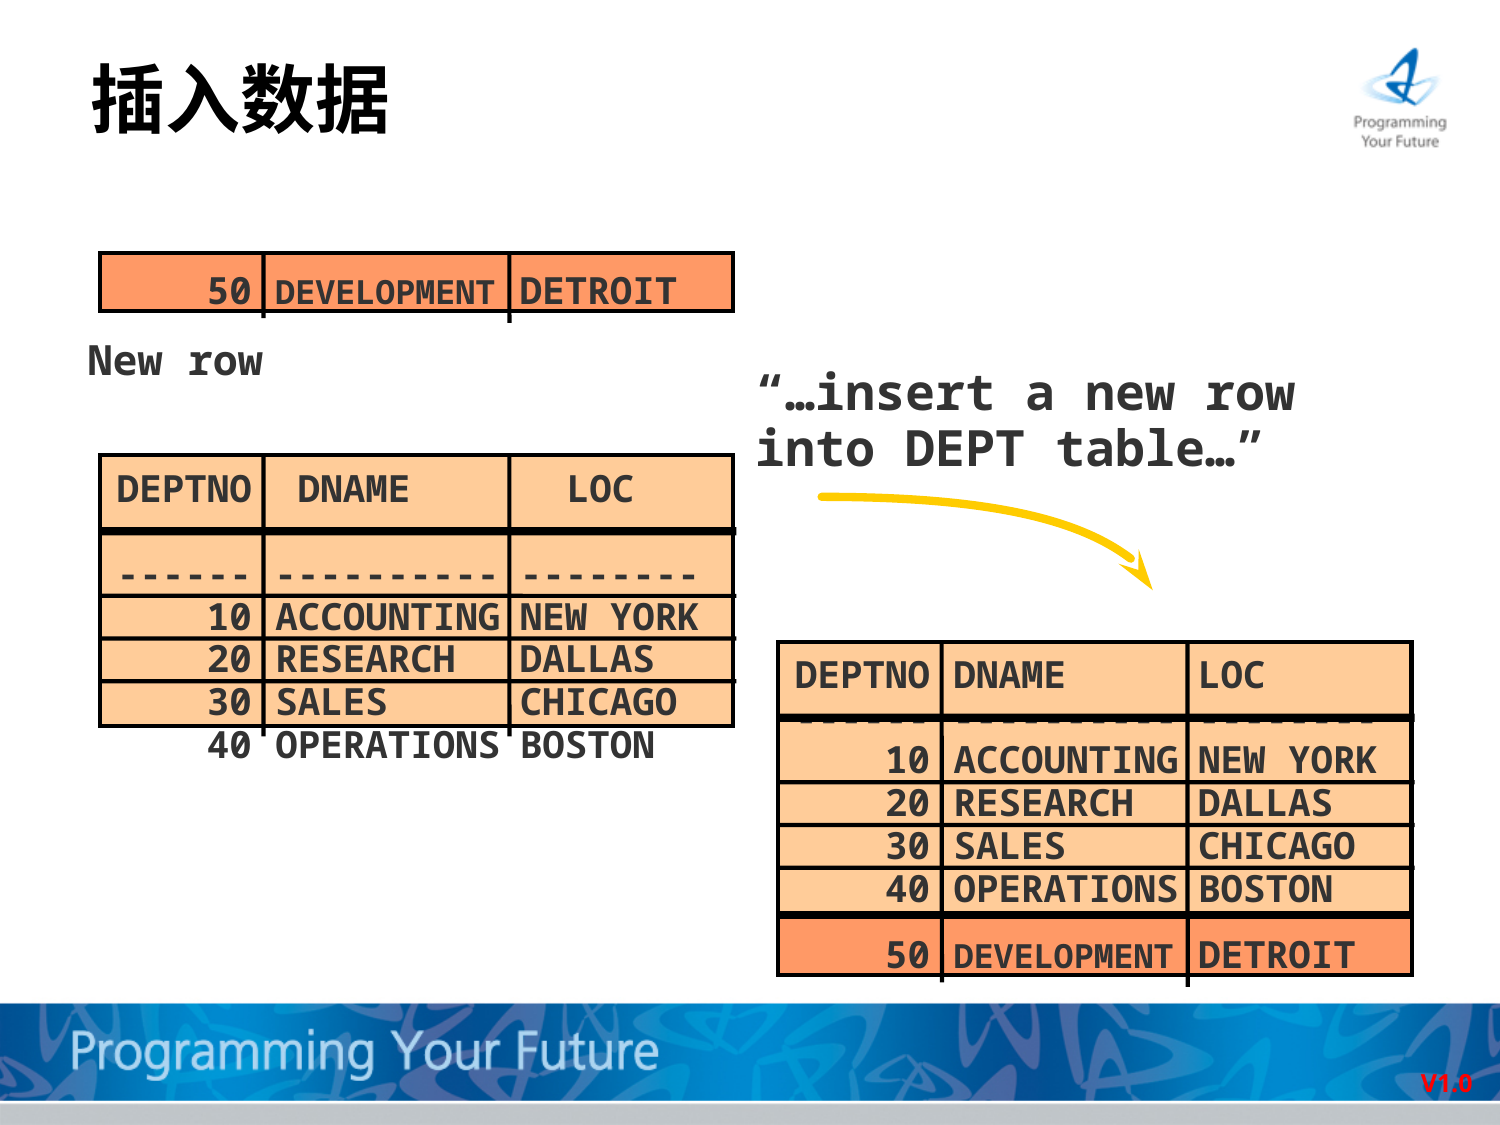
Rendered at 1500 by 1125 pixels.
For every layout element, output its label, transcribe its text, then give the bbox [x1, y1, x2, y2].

text_box DEPTNO DNAME LOC ------ ---------- -------- 10 ACCOUNTING NEW YORK 20 RESEARCH DALLAS 30 SALES CHICAGO 40 OPERATIONS BOSTON [1188, 646, 1410, 717]
text_box [777, 641, 941, 782]
text_box DEPTNO DNAME LOC ------ ---------- -------- 10 ACCOUNTING NEW YORK 20 RESEARCH DALLAS 30 SALES CHICAGO 40 OPERATIONS BOSTON [942, 718, 1187, 782]
text_box DEPTNO DNAME LOC ------ ---------- -------- 10 ACCOUNTING NEW YORK 20 RESEARCH DALLAS 30 SALES CHICAGO 40 OPERATIONS BOSTON [264, 639, 509, 681]
text_box DEPTNO DNAME LOC ------ ---------- -------- 10 ACCOUNTING NEW YORK 20 RESEARCH DALLAS 30 SALES CHICAGO 40 OPERATIONS BOSTON [1188, 718, 1410, 782]
title 插入数据 [74, 44, 1271, 162]
text_box DEPTNO DNAME LOC ------ ---------- -------- 10 ACCOUNTING NEW YORK 20 RESEARCH DALLAS 30 SALES CHICAGO 40 OPERATIONS BOSTON [942, 646, 1187, 717]
text_box [942, 641, 1187, 646]
text_box DEPTNO DNAME LOC ------ ---------- -------- 10 ACCOUNTING NEW YORK 20 RESEARCH DALLAS 30 SALES CHICAGO 40 OPERATIONS BOSTON [779, 826, 941, 867]
picture [0, 997, 1500, 1125]
text_box [99, 455, 263, 531]
text_box DEPTNO DNAME LOC ------ ---------- -------- 10 ACCOUNTING NEW YORK 20 RESEARCH DALLAS 30 SALES CHICAGO 40 OPERATIONS BOSTON [779, 783, 941, 825]
text_box DEPTNO DNAME LOC ------ ---------- -------- 10 ACCOUNTING NEW YORK 20 RESEARCH DALLAS 30 SALES CHICAGO 40 OPERATIONS BOSTON [101, 596, 263, 638]
text_box DEPTNO DNAME LOC ------ ---------- -------- 10 ACCOUNTING NEW YORK 20 RESEARCH DALLAS 30 SALES CHICAGO 40 OPERATIONS BOSTON [510, 460, 732, 531]
text_box DEPTNO DNAME LOC ------ ---------- -------- 10 ACCOUNTING NEW YORK 20 RESEARCH DALLAS 30 SALES CHICAGO 40 OPERATIONS BOSTON [101, 682, 732, 775]
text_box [740, 371, 1329, 594]
text_box DEPTNO DNAME LOC ------ ---------- -------- 10 ACCOUNTING NEW YORK 20 RESEARCH DALLAS 30 SALES CHICAGO 40 OPERATIONS BOSTON [779, 646, 941, 717]
text_box DEPTNO DNAME LOC ------ ---------- -------- 10 ACCOUNTING NEW YORK 20 RESEARCH DALLAS 30 SALES CHICAGO 40 OPERATIONS BOSTON [264, 532, 509, 595]
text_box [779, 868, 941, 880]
text_box DEPTNO DNAME LOC ------ ---------- -------- 10 ACCOUNTING NEW YORK 20 RESEARCH DALLAS 30 SALES CHICAGO 40 OPERATIONS BOSTON [942, 868, 1187, 880]
text_box DEPTNO DNAME LOC ------ ---------- -------- 10 ACCOUNTING NEW YORK 20 RESEARCH DALLAS 30 SALES CHICAGO 40 OPERATIONS BOSTON [942, 783, 1187, 825]
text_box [85, 217, 734, 393]
text_box DEPTNO DNAME LOC ------ ---------- -------- 10 ACCOUNTING NEW YORK 20 RESEARCH DALLAS 30 SALES CHICAGO 40 OPERATIONS BOSTON [779, 718, 941, 782]
text_box DEPTNO DNAME LOC ------ ---------- -------- 10 ACCOUNTING NEW YORK 20 RESEARCH DALLAS 30 SALES CHICAGO 40 OPERATIONS BOSTON [1188, 868, 1410, 880]
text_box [777, 881, 1412, 988]
text_box DEPTNO DNAME LOC ------ ---------- -------- 10 ACCOUNTING NEW YORK 20 RESEARCH DALLAS 30 SALES CHICAGO 40 OPERATIONS BOSTON [101, 532, 263, 595]
text_box DEPTNO DNAME LOC ------ ---------- -------- 10 ACCOUNTING NEW YORK 20 RESEARCH DALLAS 30 SALES CHICAGO 40 OPERATIONS BOSTON [264, 596, 509, 638]
text_box DEPTNO DNAME LOC ------ ---------- -------- 10 ACCOUNTING NEW YORK 20 RESEARCH DALLAS 30 SALES CHICAGO 40 OPERATIONS BOSTON [510, 596, 732, 638]
text_box DEPTNO DNAME LOC ------ ---------- -------- 10 ACCOUNTING NEW YORK 20 RESEARCH DALLAS 30 SALES CHICAGO 40 OPERATIONS BOSTON [510, 532, 732, 595]
text_box DEPTNO DNAME LOC ------ ---------- -------- 10 ACCOUNTING NEW YORK 20 RESEARCH DALLAS 30 SALES CHICAGO 40 OPERATIONS BOSTON [1188, 826, 1410, 867]
text_box DEPTNO DNAME LOC ------ ---------- -------- 10 ACCOUNTING NEW YORK 20 RESEARCH DALLAS 30 SALES CHICAGO 40 OPERATIONS BOSTON [510, 639, 732, 681]
text_box DEPTNO DNAME LOC ------ ---------- -------- 10 ACCOUNTING NEW YORK 20 RESEARCH DALLAS 30 SALES CHICAGO 40 OPERATIONS BOSTON [942, 826, 1187, 867]
text_box [264, 455, 509, 460]
text_box [1188, 641, 1412, 717]
text_box [510, 455, 734, 531]
text_box DEPTNO DNAME LOC ------ ---------- -------- 10 ACCOUNTING NEW YORK 20 RESEARCH DALLAS 30 SALES CHICAGO 40 OPERATIONS BOSTON [101, 460, 263, 531]
text_box DEPTNO DNAME LOC ------ ---------- -------- 10 ACCOUNTING NEW YORK 20 RESEARCH DALLAS 30 SALES CHICAGO 40 OPERATIONS BOSTON [101, 639, 263, 681]
picture [1340, 42, 1461, 157]
text_box DEPTNO DNAME LOC ------ ---------- -------- 10 ACCOUNTING NEW YORK 20 RESEARCH DALLAS 30 SALES CHICAGO 40 OPERATIONS BOSTON [1188, 783, 1410, 825]
text_box DEPTNO DNAME LOC ------ ---------- -------- 10 ACCOUNTING NEW YORK 20 RESEARCH DALLAS 30 SALES CHICAGO 40 OPERATIONS BOSTON [264, 460, 509, 531]
